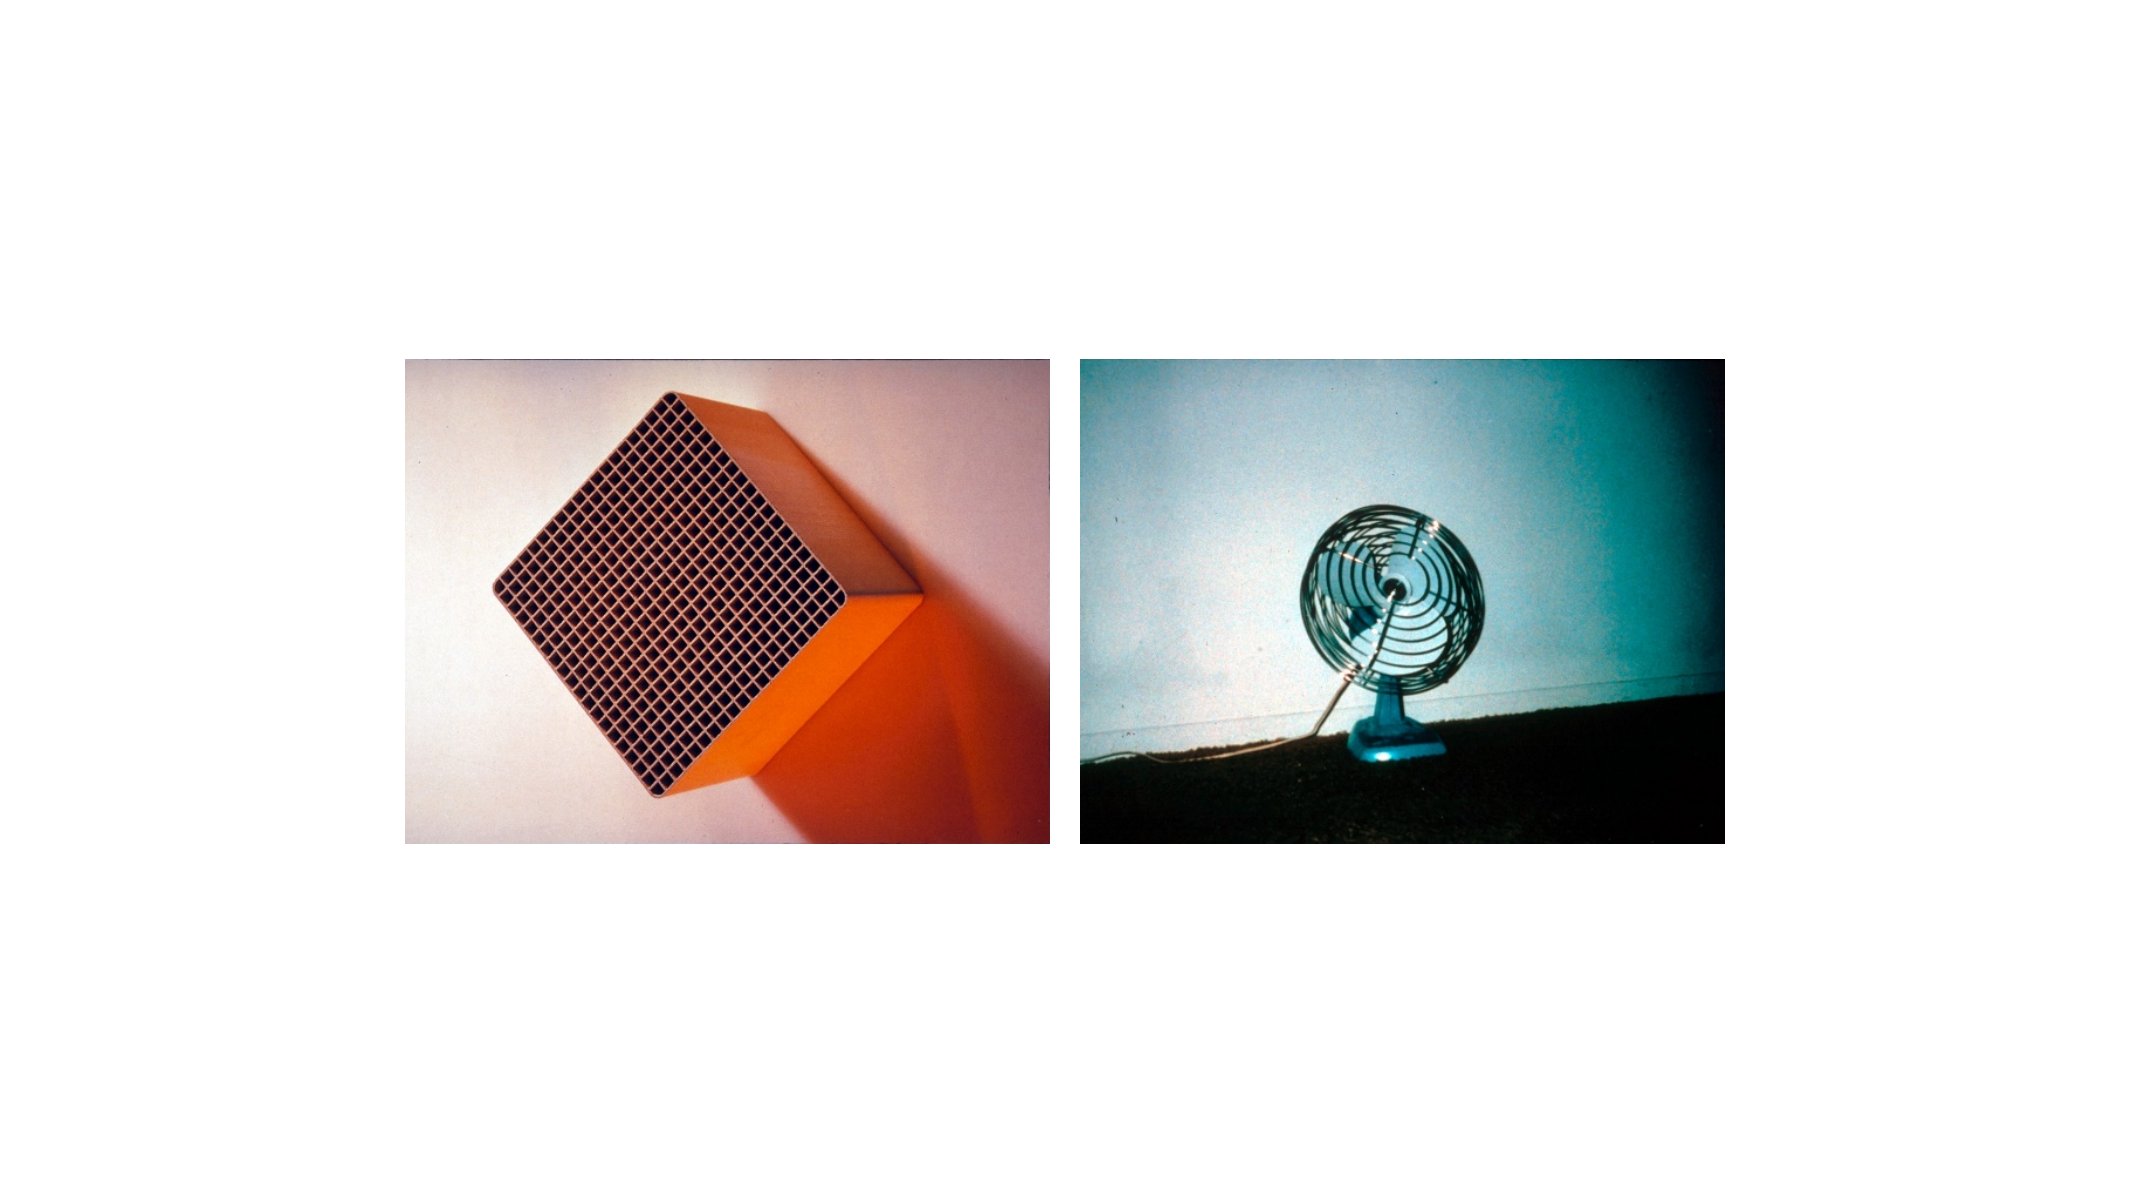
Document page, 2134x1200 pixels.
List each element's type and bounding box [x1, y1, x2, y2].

picture [404, 359, 1050, 844]
picture [1079, 359, 1725, 844]
